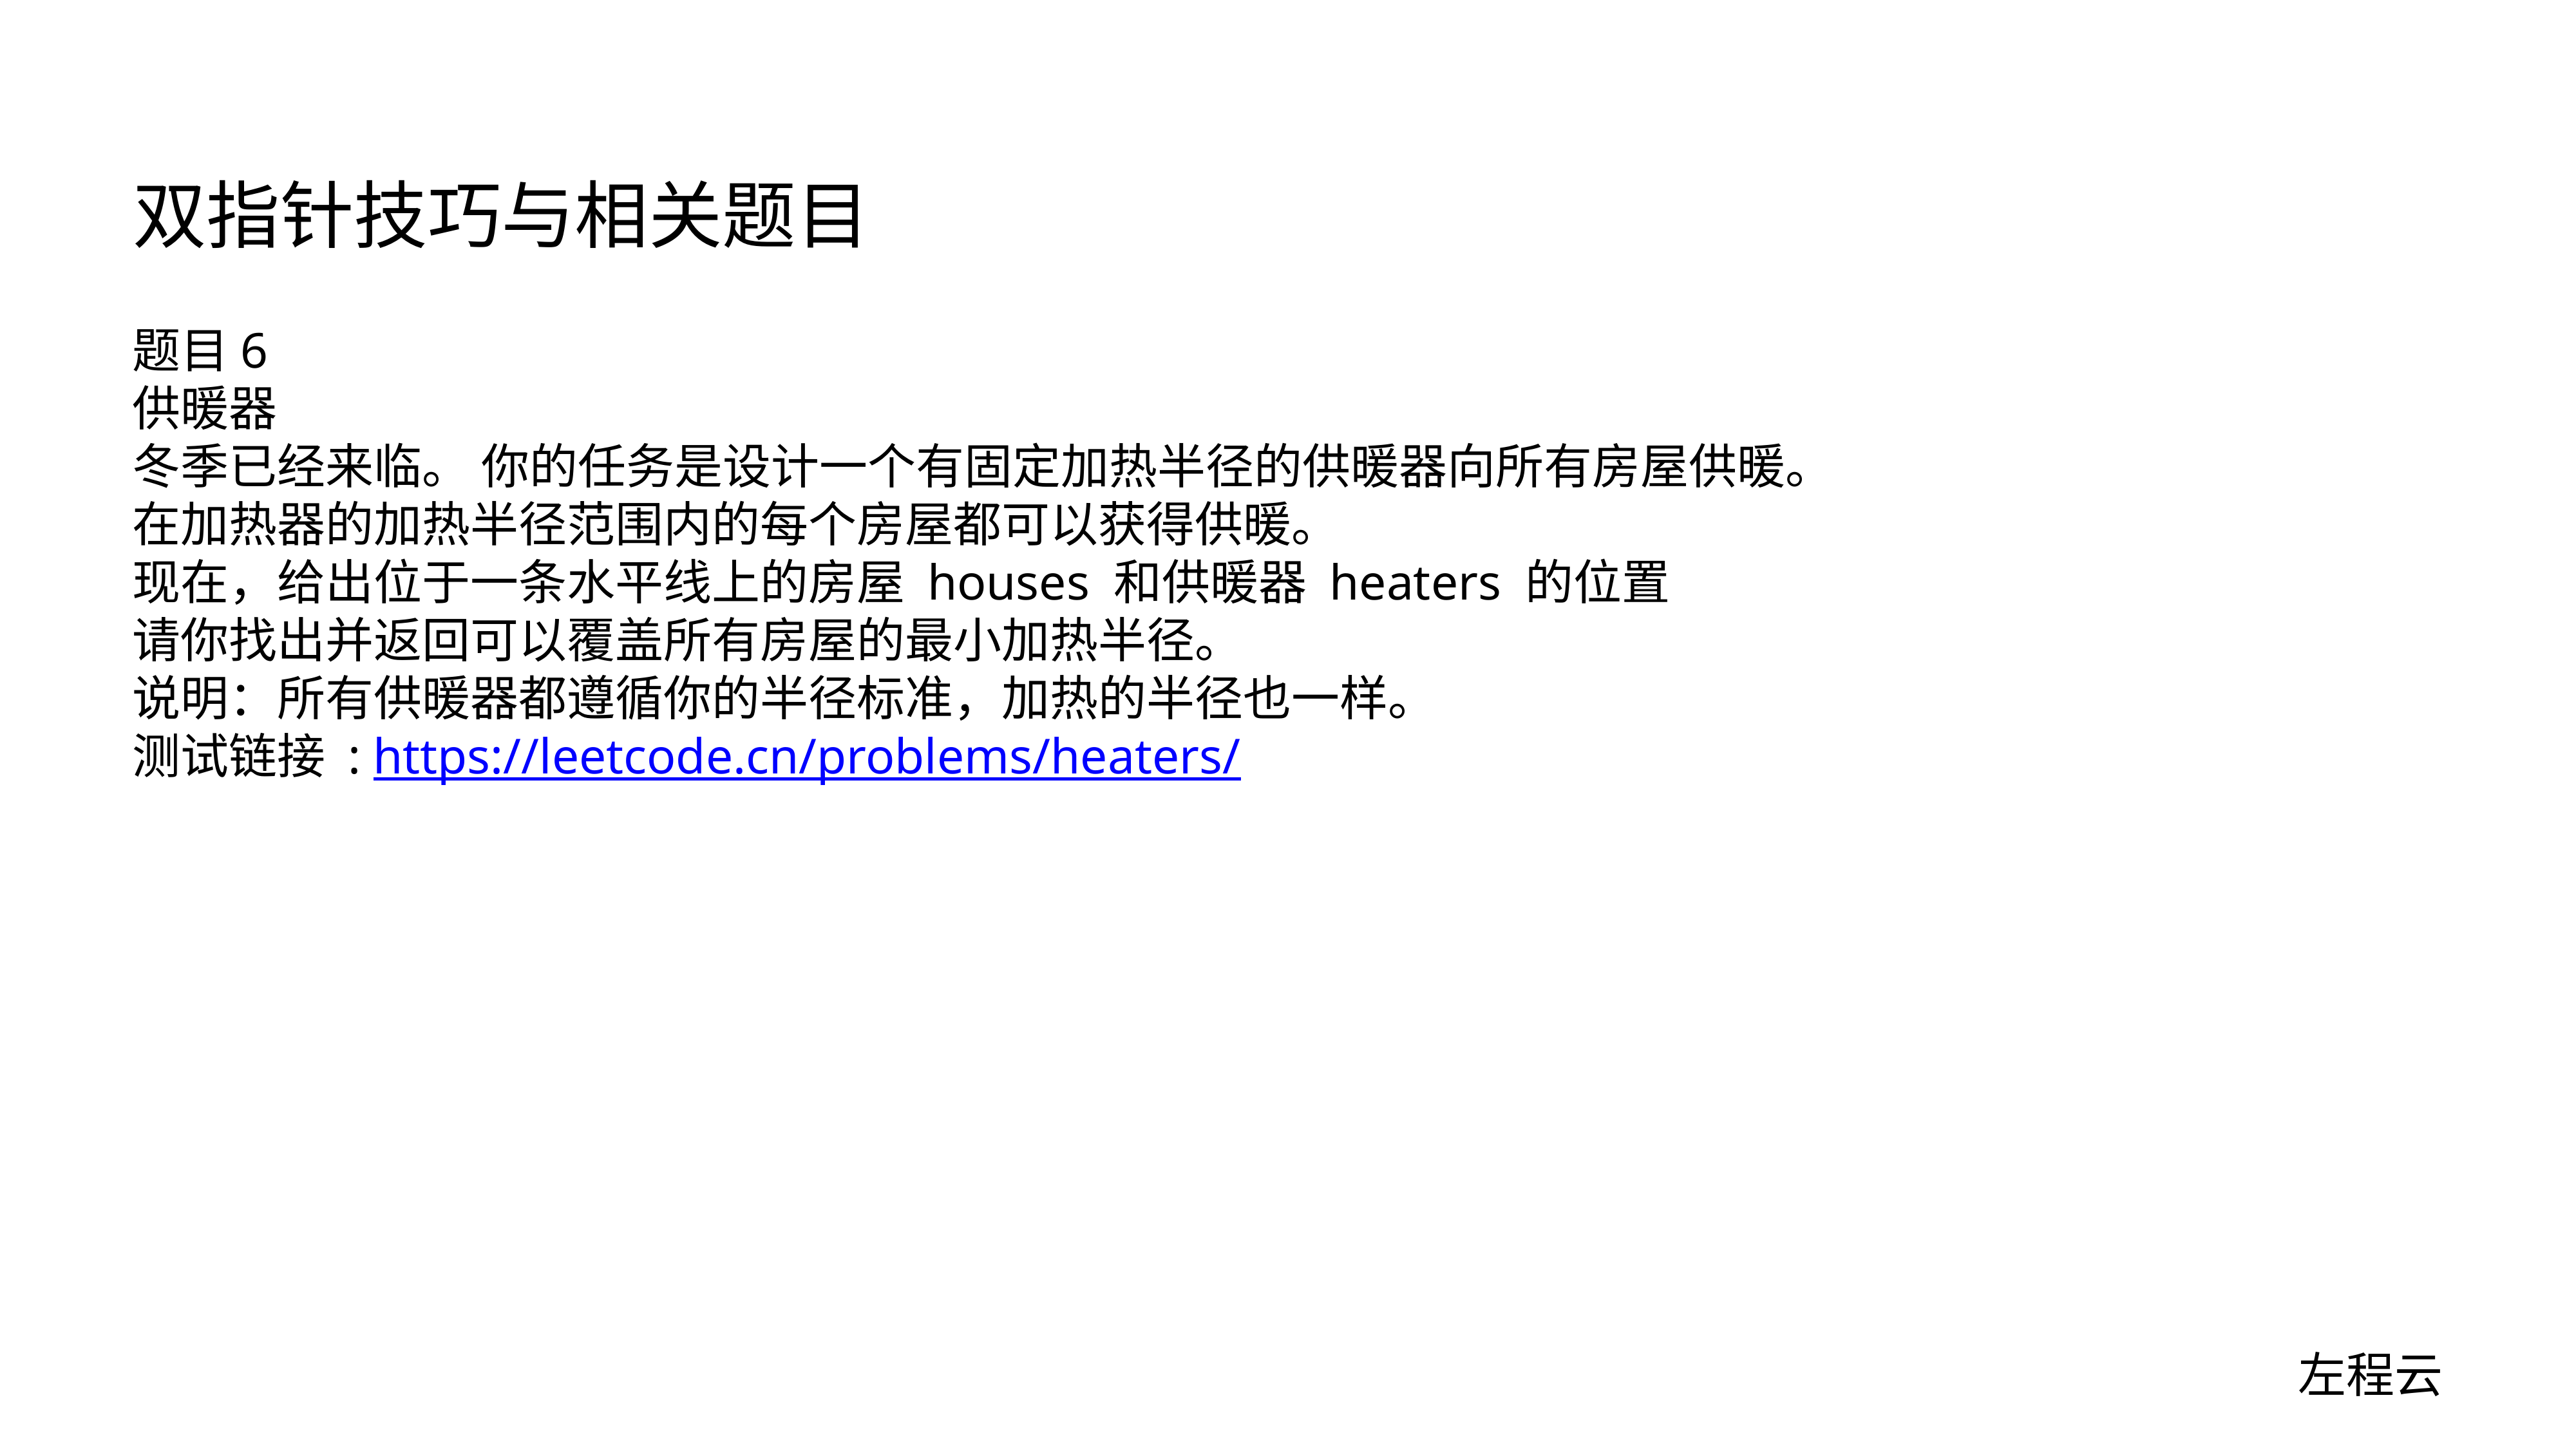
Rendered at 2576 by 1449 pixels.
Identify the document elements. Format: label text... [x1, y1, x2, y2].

title 双指针技巧与相关题目 [127, 48, 2449, 263]
text_box 左程云 [127, 1339, 2449, 1408]
text_box 题目6 供暖器 冬季已经来临。 你的任务是设计一个有固定加热半径的供暖器向所有房屋供暖。 在加热器的加热半径范围内的每个房屋都可以获得供暖。 现在，给出位于一条水平线上的房屋 houses 和供暖器 heaters 的位置 请你找出并返回可以覆盖所有房屋的最小加热半径。 说明：所有供暖器都遵循你的半径标准，加热的半径也一样。 测试链接 : https://leetcode.cn/problems/heaters/ [127, 314, 2067, 1304]
